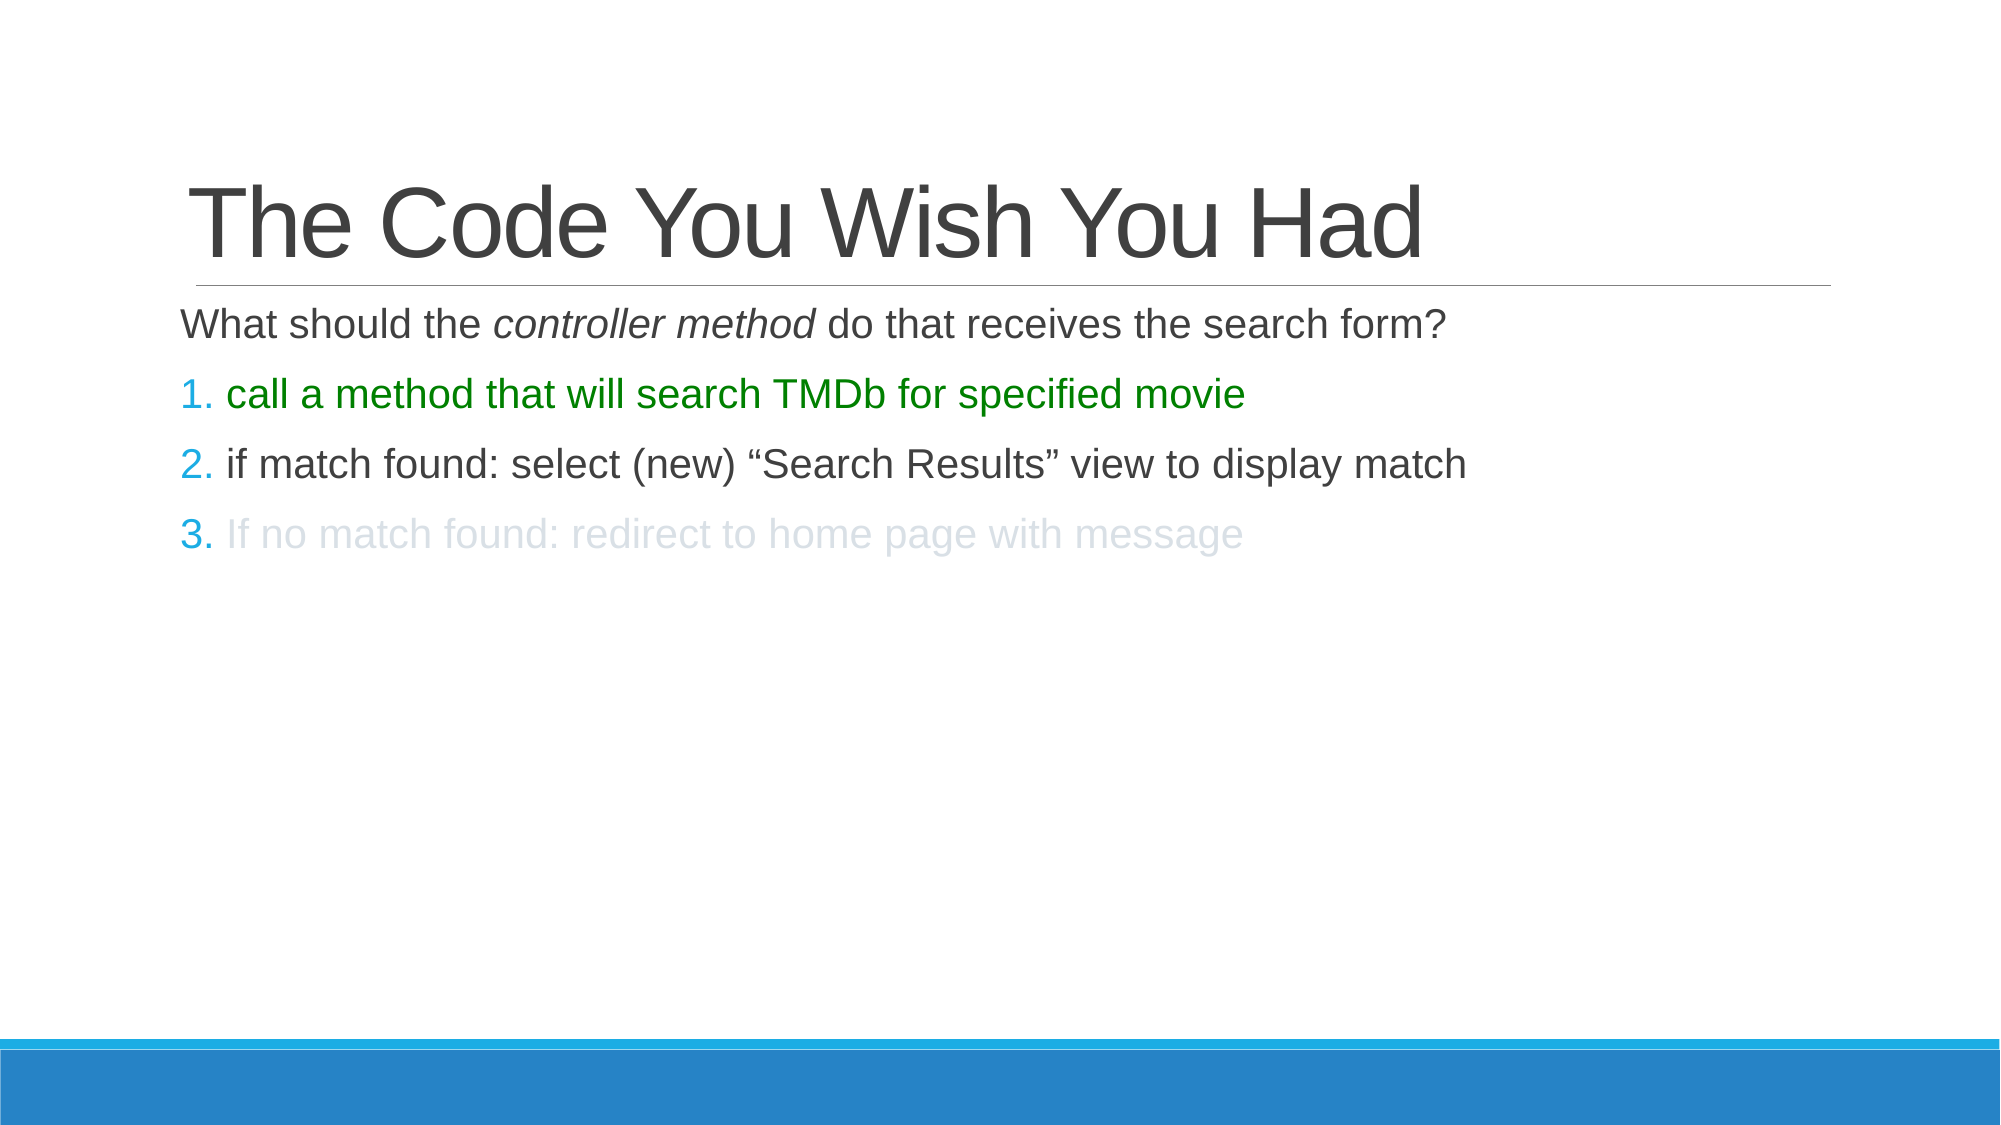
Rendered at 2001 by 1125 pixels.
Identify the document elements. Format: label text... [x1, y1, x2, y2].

list What should the controller method do that receives the search form? call a method that will search TMDb for specified movie if match found: select (new) “Search Results” view to display match If no match found: redirect to home page with message [179, 302, 1831, 964]
title The Code You Wish You Had [179, 46, 1831, 286]
